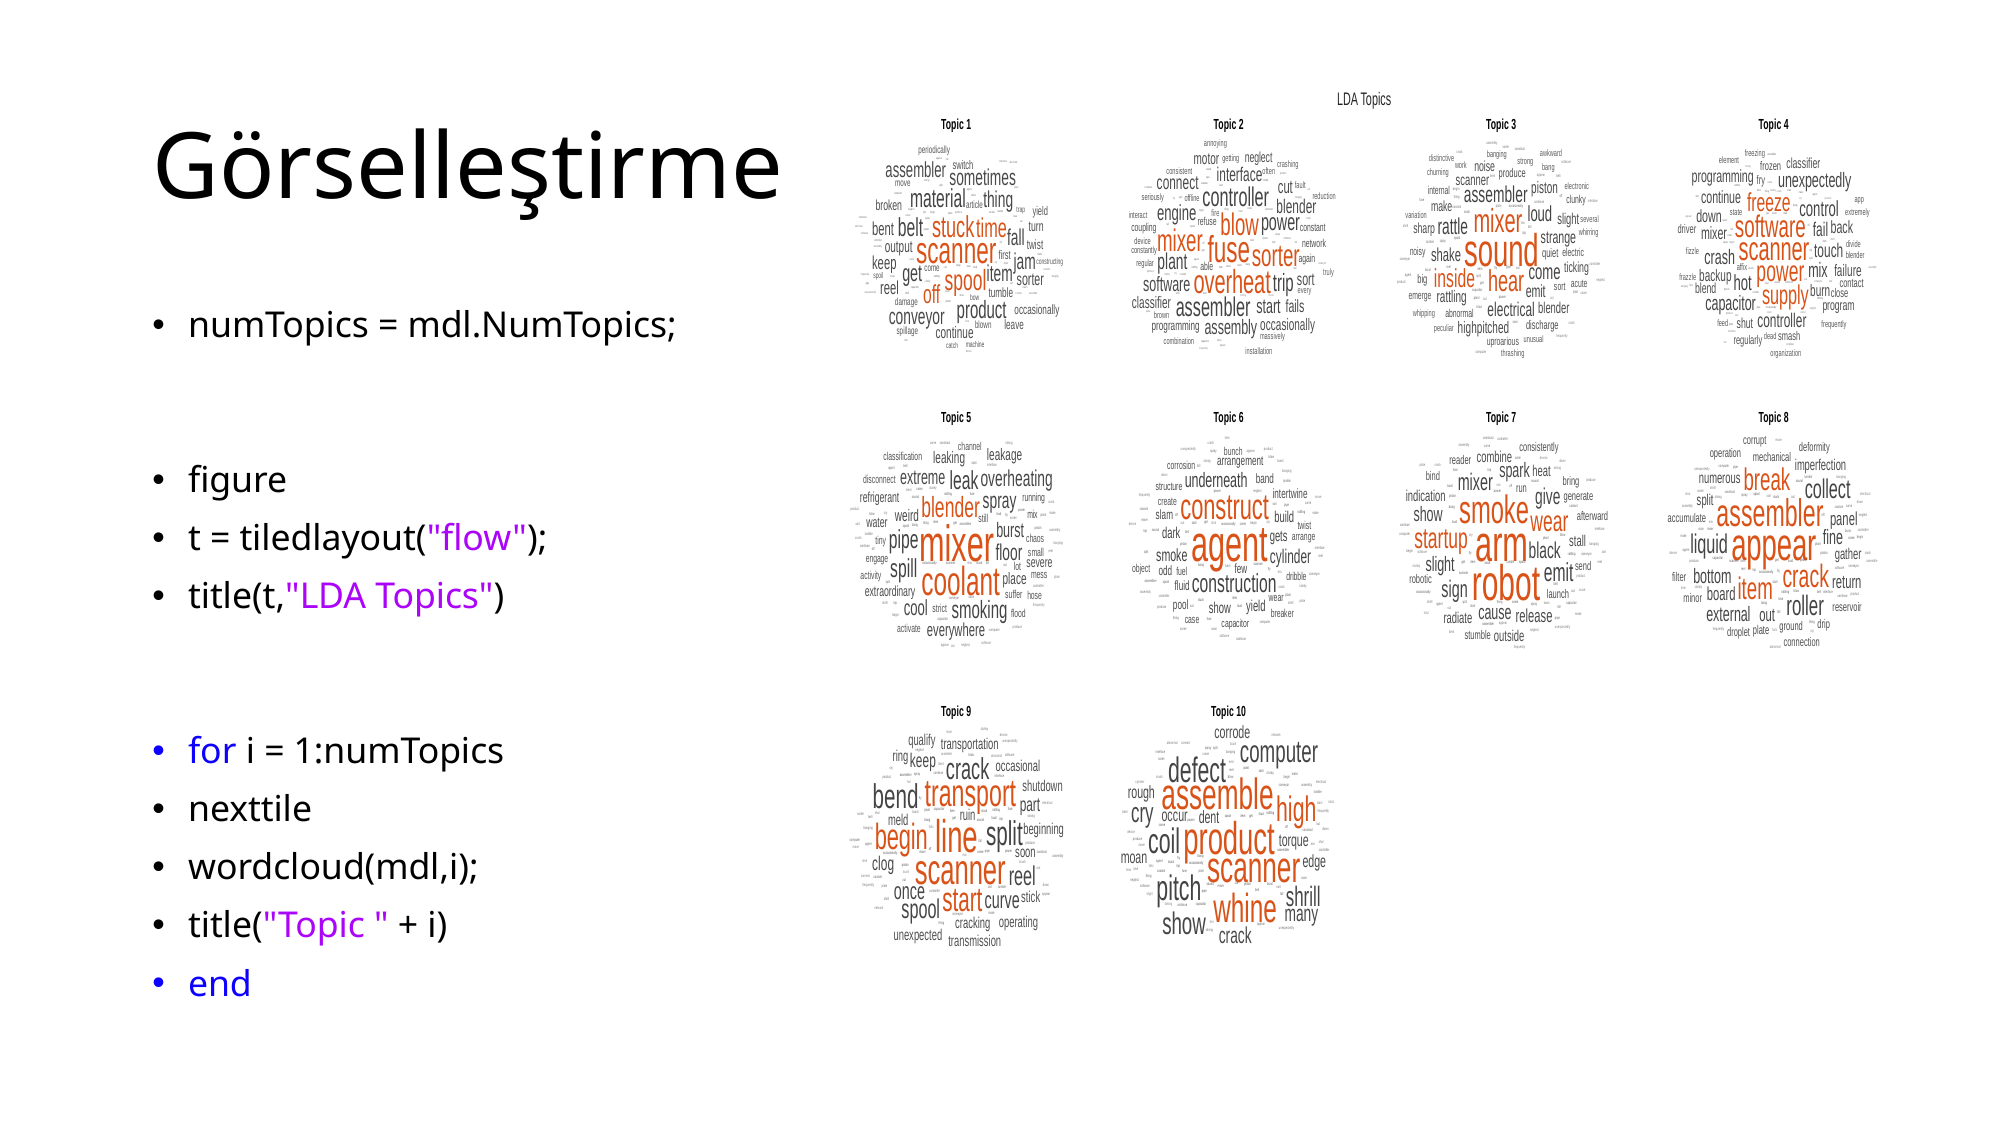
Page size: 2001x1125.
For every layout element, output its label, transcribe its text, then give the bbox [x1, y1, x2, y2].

picture [765, 59, 1965, 1055]
title Görselleştirme [137, 59, 765, 278]
list numTopics = mdl.NumTopics; figure t = tiledlayout("flow"); title(t,"LDA Topics") for i = 1:numTopics nexttile wordcloud(mdl,i); title("Topic " + i) end [137, 299, 765, 1014]
